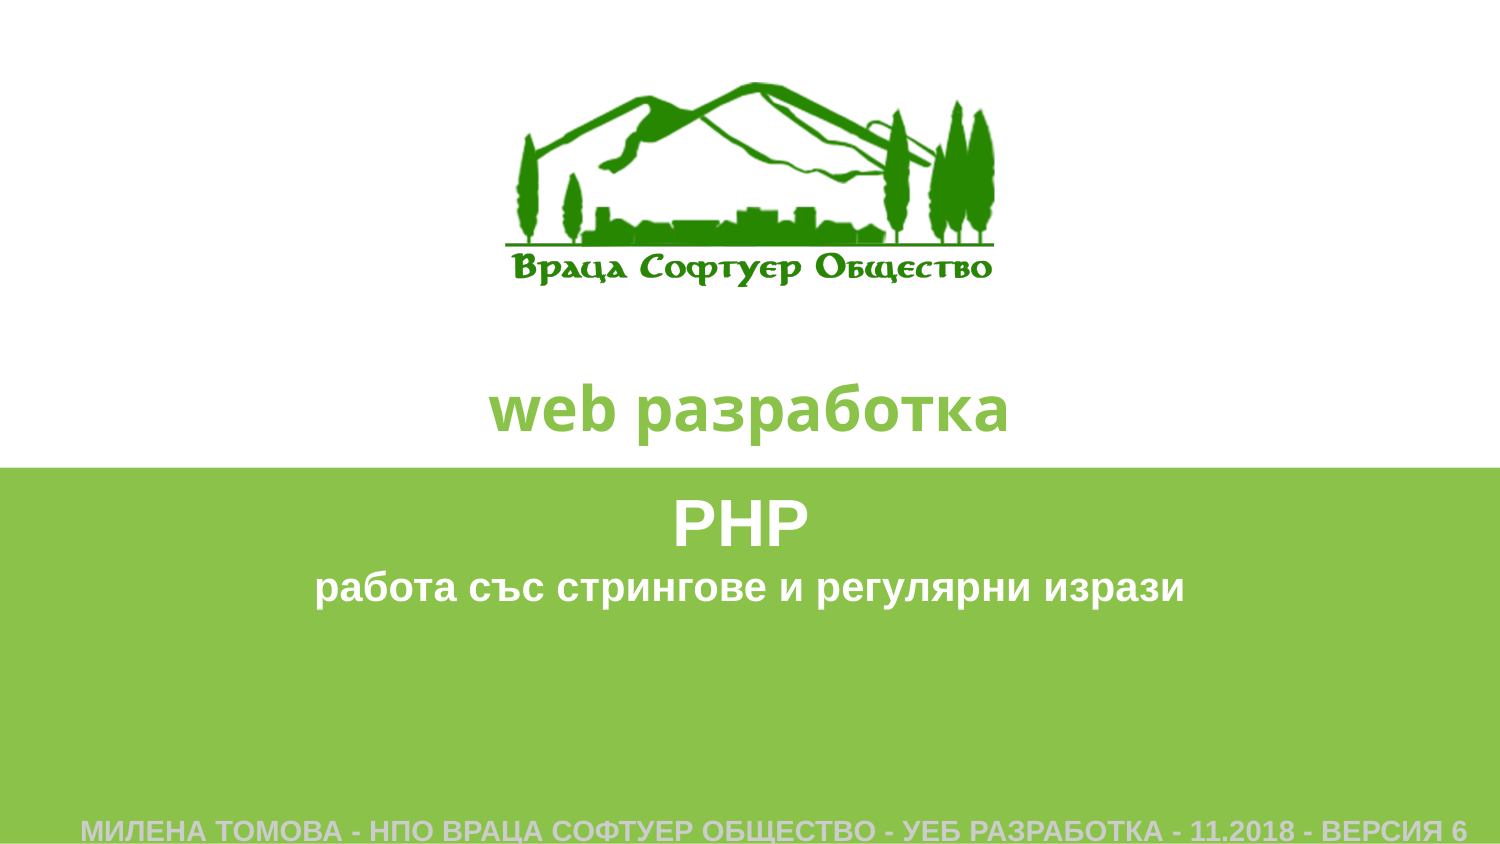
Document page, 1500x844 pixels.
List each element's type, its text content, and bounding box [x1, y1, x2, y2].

picture [505, 81, 995, 287]
subtitle PHP работа със стрингове и регулярни изрази [51, 464, 1449, 595]
text_box [0, 467, 1500, 797]
title web разработка [51, 122, 1449, 459]
text_box МИЛЕНА ТОМОВА - НПО ВРАЦА СОФТУЕР ОБЩЕСТВО - УЕБ РАЗРАБОТКА - 11.2018 - ВЕРСИЯ 6 [0, 797, 1500, 844]
